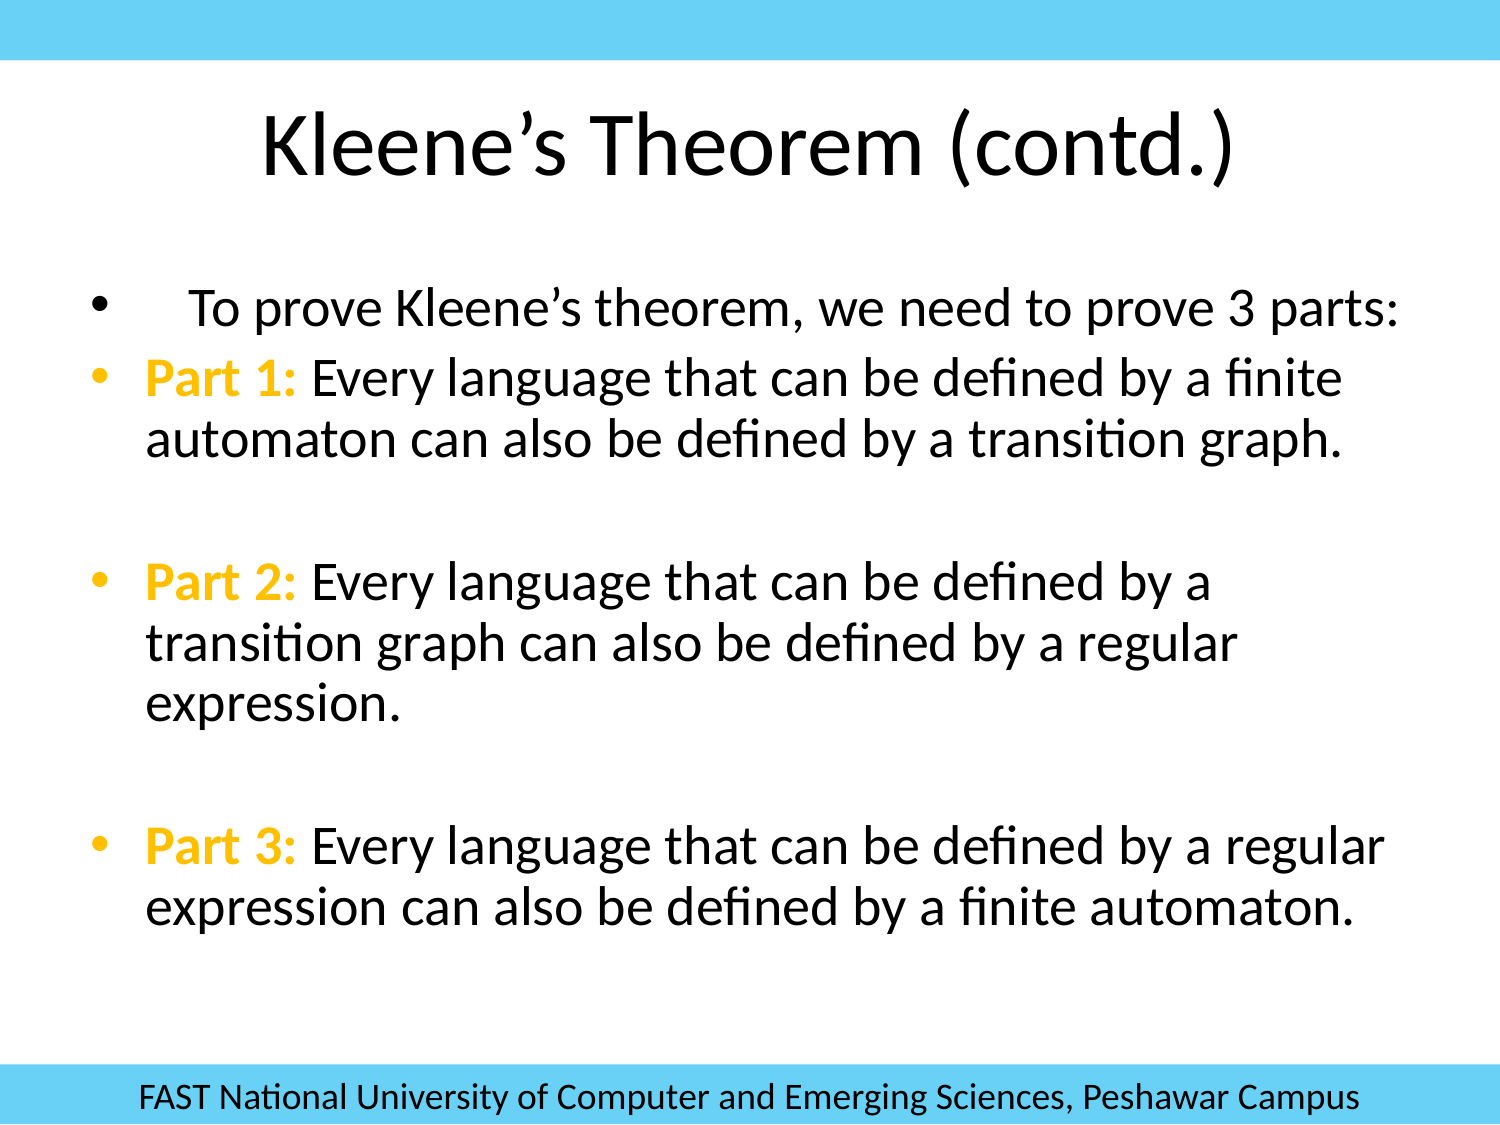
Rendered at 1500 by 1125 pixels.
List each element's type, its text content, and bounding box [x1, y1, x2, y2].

list To prove Kleene’s theorem, we need to prove 3 parts: Part 1: Every language that can be defined by a finite automaton can also be defined by a transition graph. Part 2: Every language that can be defined by a transition graph can also be defined by a regular expression. Part 3: Every language that can be defined by a regular expression can also be defined by a finite automaton. [75, 262, 1425, 1005]
title Kleene’s Theorem (contd.) [75, 45, 1425, 233]
